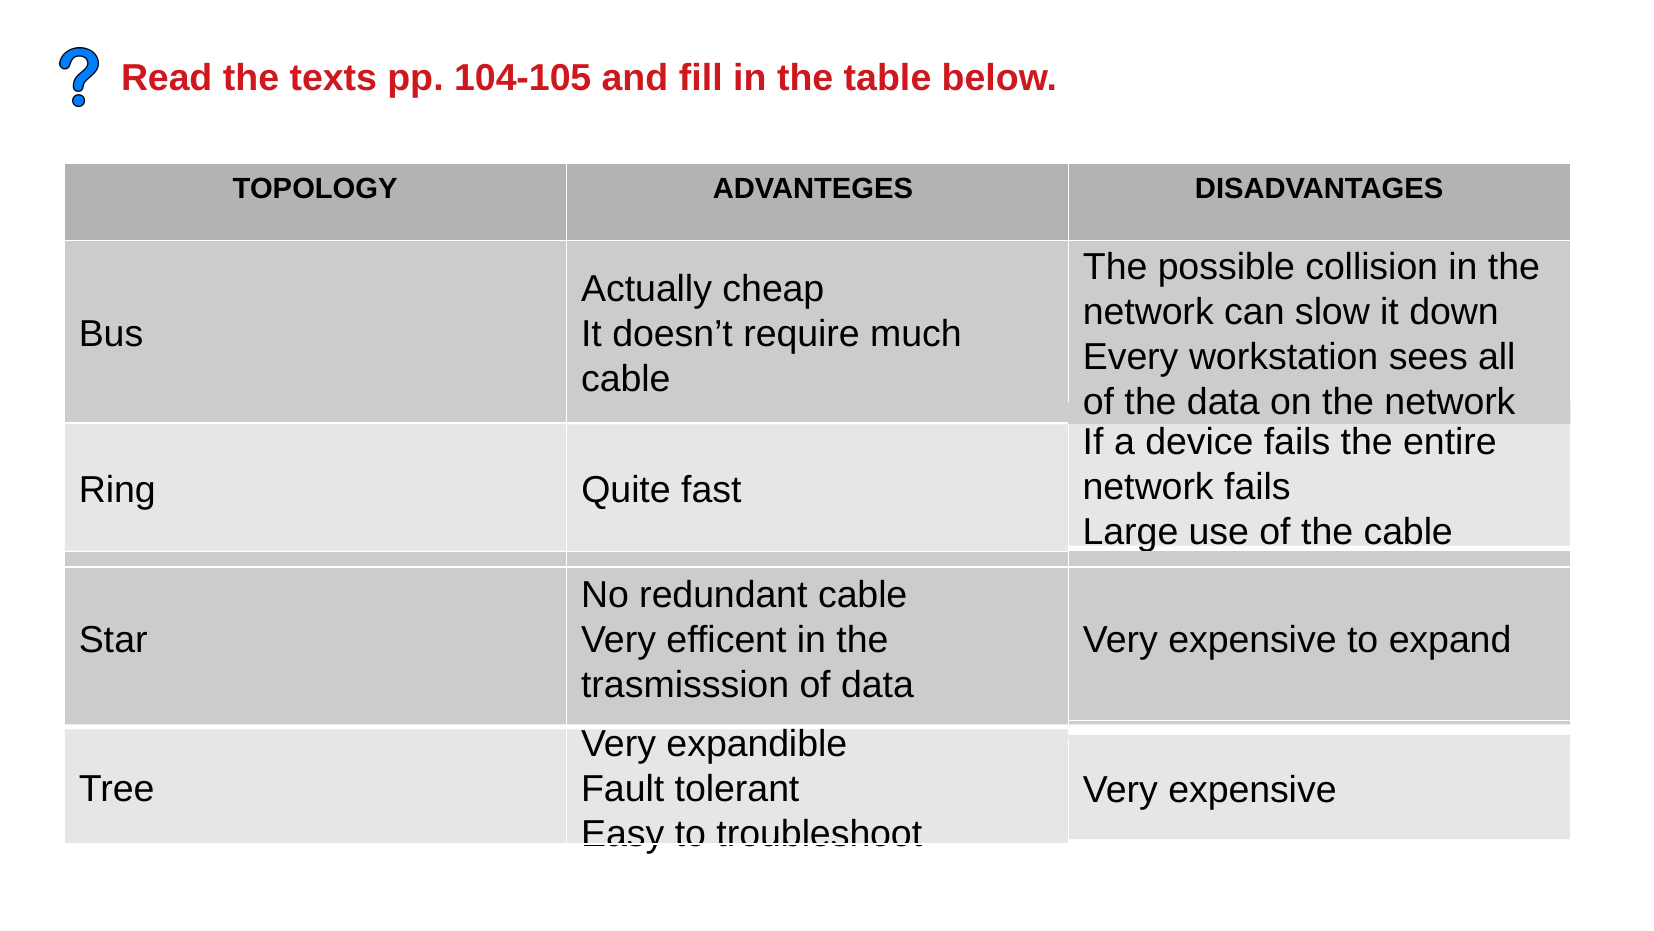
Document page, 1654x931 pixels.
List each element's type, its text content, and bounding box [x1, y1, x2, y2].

picture [58, 47, 99, 107]
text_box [64, 163, 1572, 931]
text_box Read the texts pp. 104-105 and fill in the table below. [106, 46, 1084, 104]
